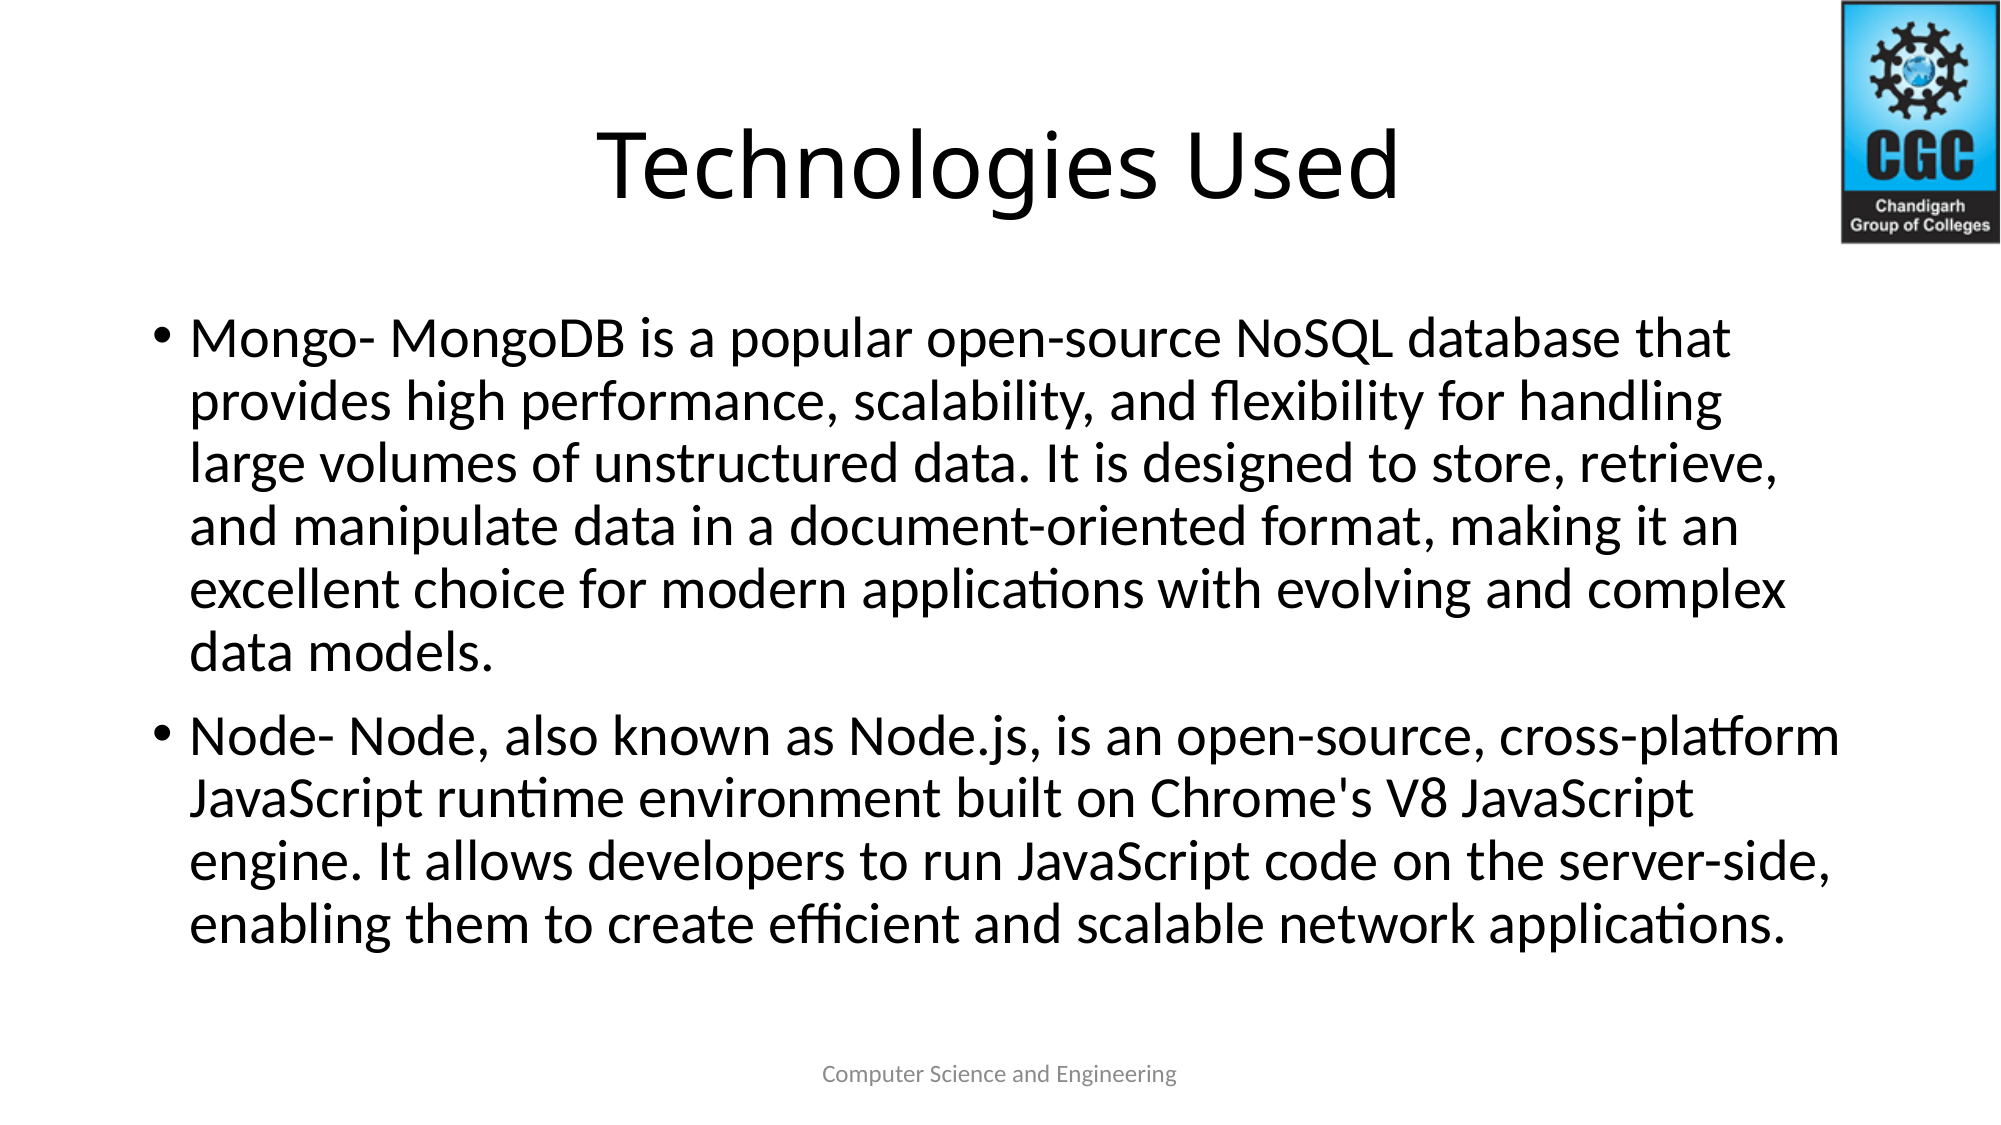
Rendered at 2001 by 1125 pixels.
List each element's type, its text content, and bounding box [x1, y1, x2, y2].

picture [1716, 0, 2001, 285]
list Mongo- MongoDB is a popular open-source NoSQL database that provides high performance, scalability, and flexibility for handling large volumes of unstructured data. It is designed to store, retrieve, and manipulate data in a document-oriented format, making it an excellent choice for modern applications with evolving and complex data models. Node- Node, also known as Node.js, is an open-source, cross-platform JavaScript runtime environment built on Chrome's V8 JavaScript engine. It allows developers to run JavaScript code on the server-side, enabling them to create efficient and scalable network applications. [137, 299, 1863, 1014]
title Technologies Used [137, 59, 1863, 278]
footer Computer Science and Engineering [662, 1042, 1338, 1103]
